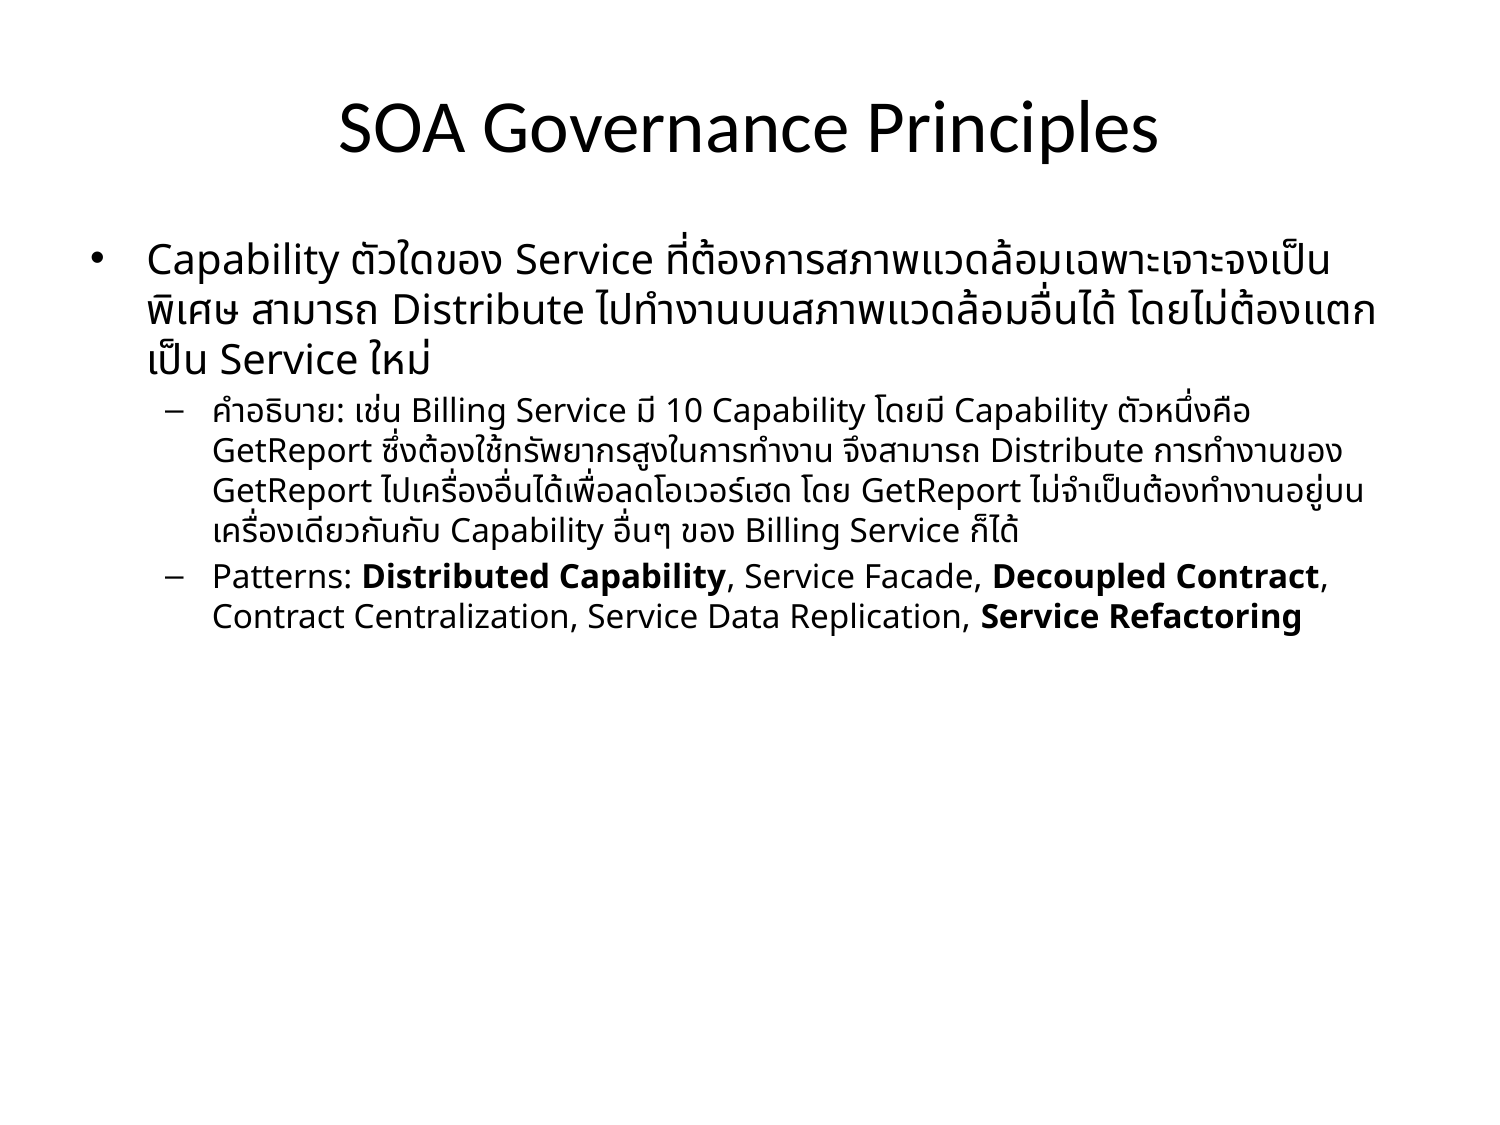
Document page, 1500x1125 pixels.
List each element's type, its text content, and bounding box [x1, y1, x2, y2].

title SOA Governance Principles [75, 45, 1425, 200]
list Capability ตัวใดของ Service ที่ต้องการสภาพแวดล้อมเฉพาะเจาะจงเป็นพิเศษ สามารถ Distribute ไปทำงานบนสภาพแวดล้อมอื่นได้ โดยไม่ต้องแตกเป็น Service ใหม่ คำอธิบาย: เช่น Billing Service มี 10 Capability โดยมี Capability ตัวหนึ่งคือ GetReport ซึ่งต้องใช้ทรัพยากรสูงในการทำงาน จึงสามารถ Distribute การทำงานของ GetReport ไปเครื่องอื่นได้เพื่อลดโอเวอร์เฮด โดย GetReport ไม่จำเป็นต้องทำงานอยู่บนเครื่องเดียวกันกับ Capability อื่นๆ ของ Billing Service ก็ได้ Patterns: Distributed Capability, Service Facade, Decoupled Contract, Contract Centralization, Service Data Replication, Service Refactoring [75, 224, 1425, 1075]
